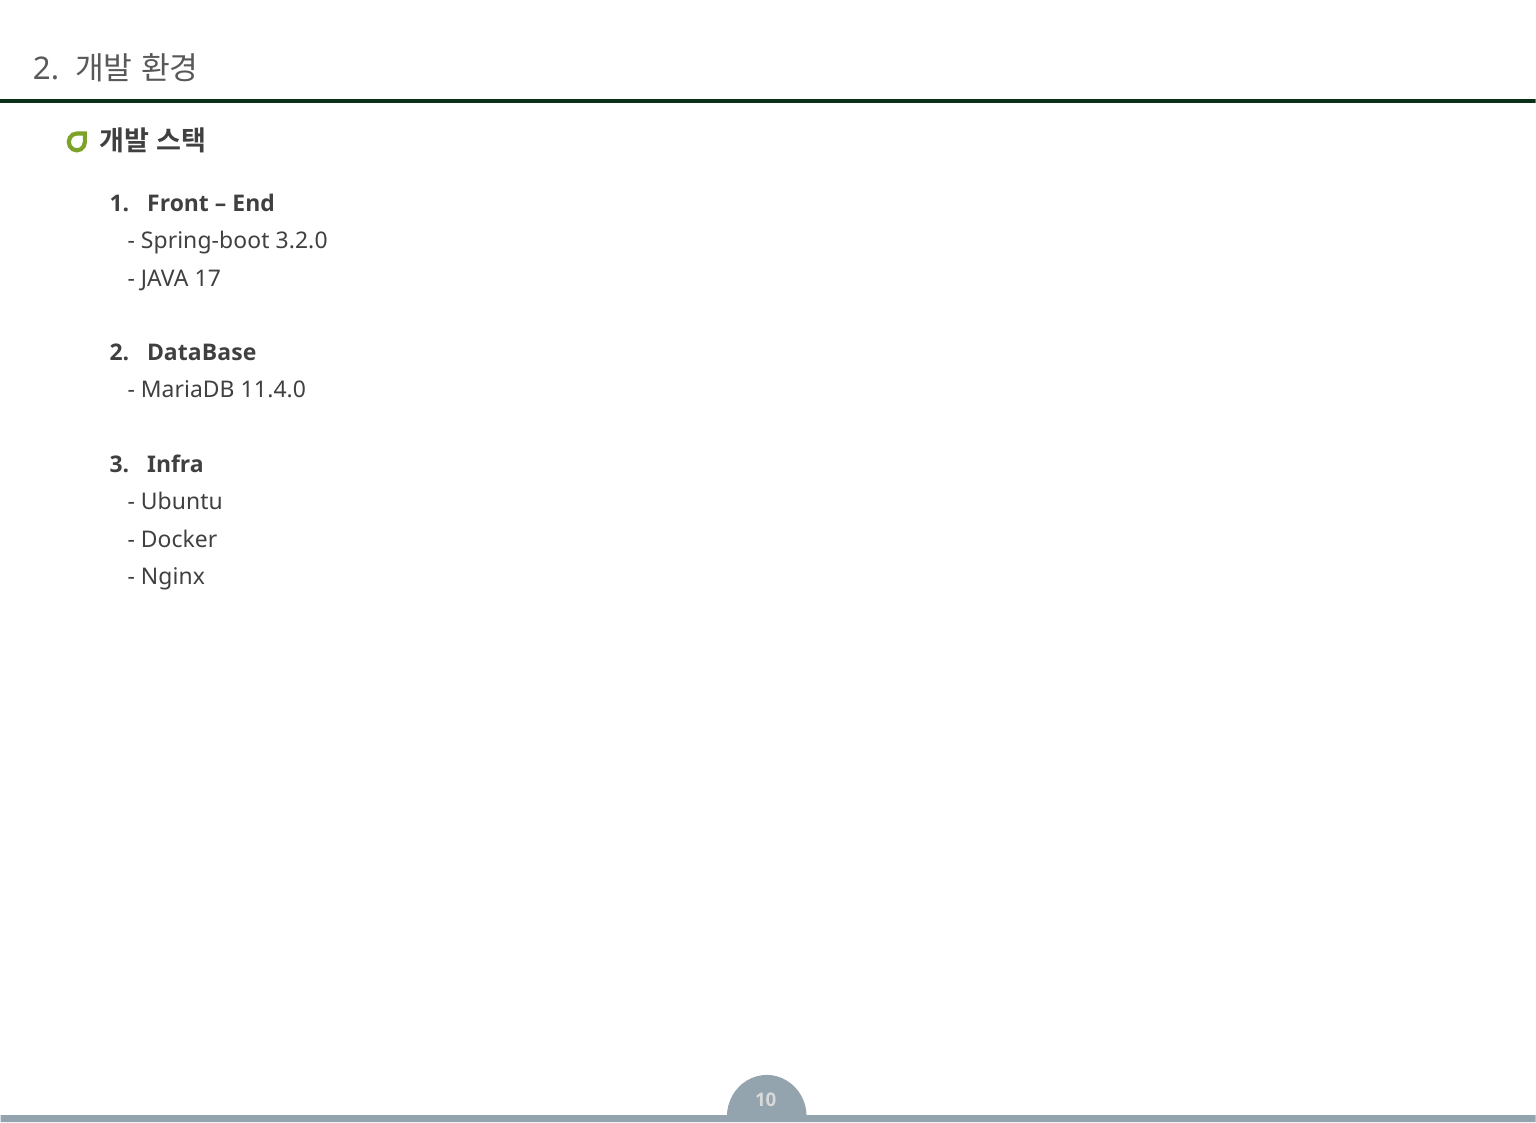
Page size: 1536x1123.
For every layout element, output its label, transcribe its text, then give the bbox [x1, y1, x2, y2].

list Front – End - Spring-boot 3.2.0 - JAVA 17 DataBase - MariaDB 11.4.0 Infra - Ubuntu - Docker - Nginx [95, 176, 1485, 637]
title 개발 스택 [99, 123, 1534, 157]
